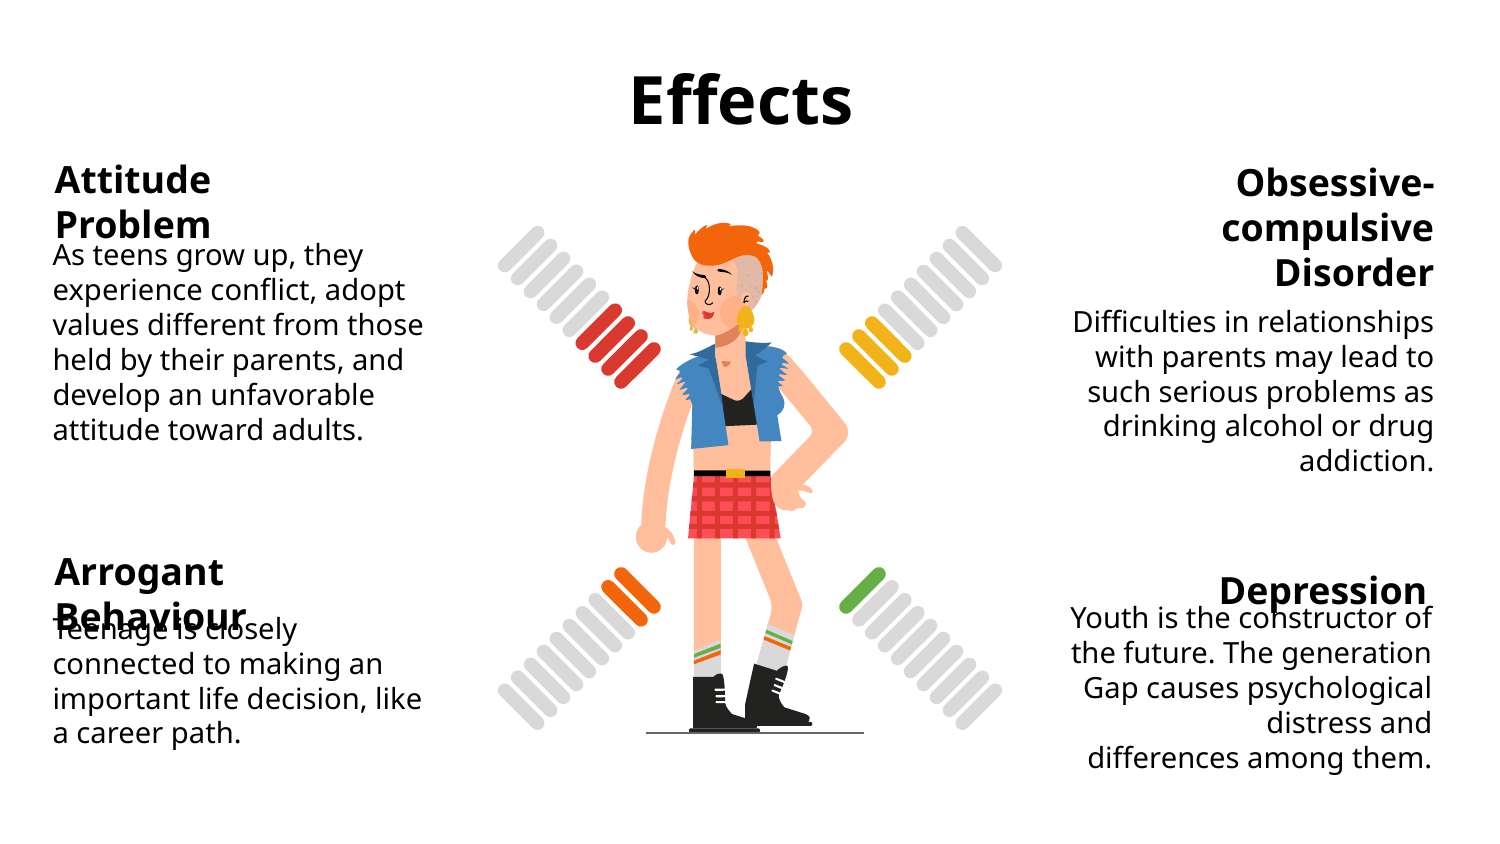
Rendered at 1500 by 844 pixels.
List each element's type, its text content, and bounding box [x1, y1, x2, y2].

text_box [1009, 561, 1448, 760]
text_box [37, 540, 451, 745]
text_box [1053, 143, 1450, 484]
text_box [494, 222, 1006, 734]
title Effects [75, 67, 1425, 129]
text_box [37, 166, 458, 476]
